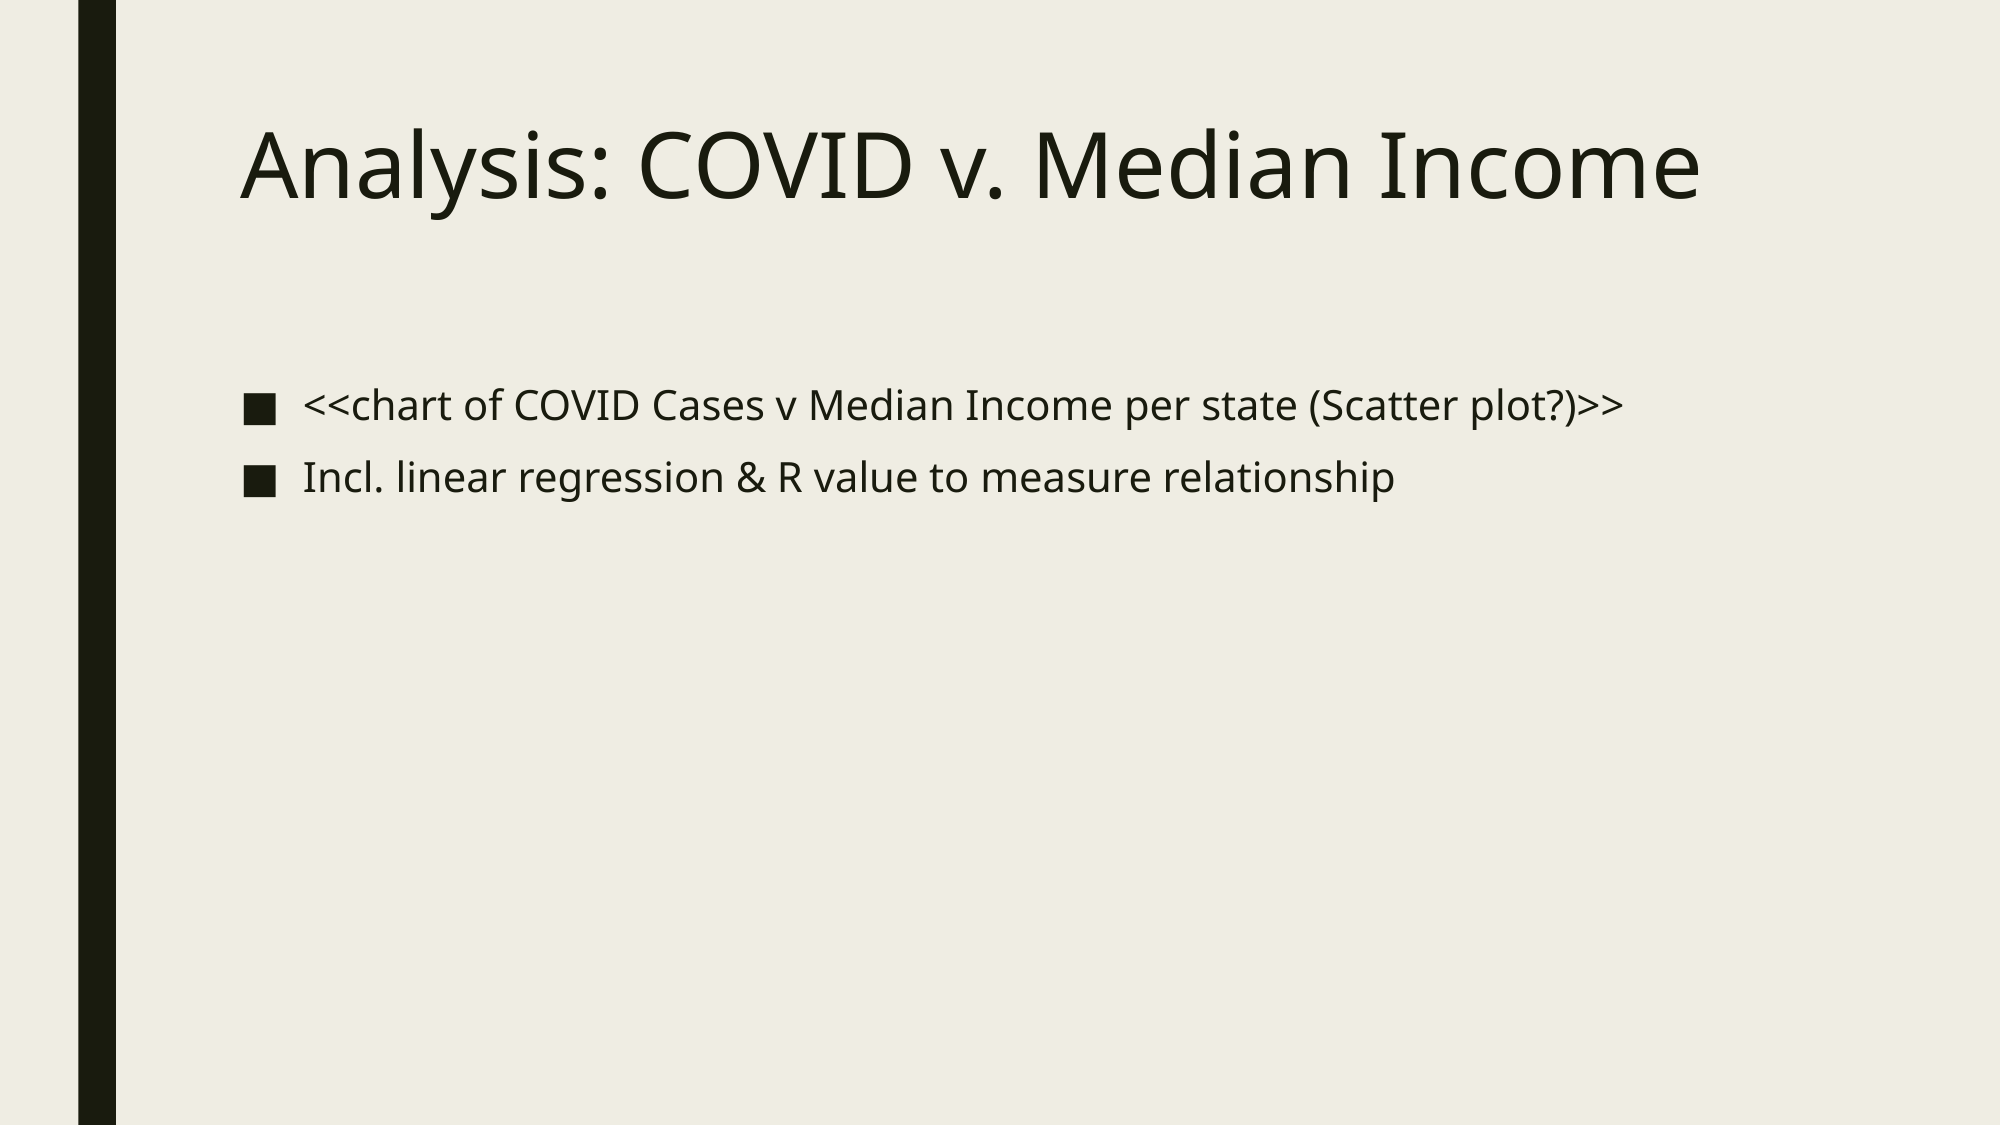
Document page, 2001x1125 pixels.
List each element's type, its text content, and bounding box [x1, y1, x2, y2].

list <<chart of COVID Cases v Median Income per state (Scatter plot?)>> Incl. linear regression & R value to measure relationship [225, 375, 1800, 963]
title Analysis: COVID v. Median Income [225, 112, 1800, 357]
